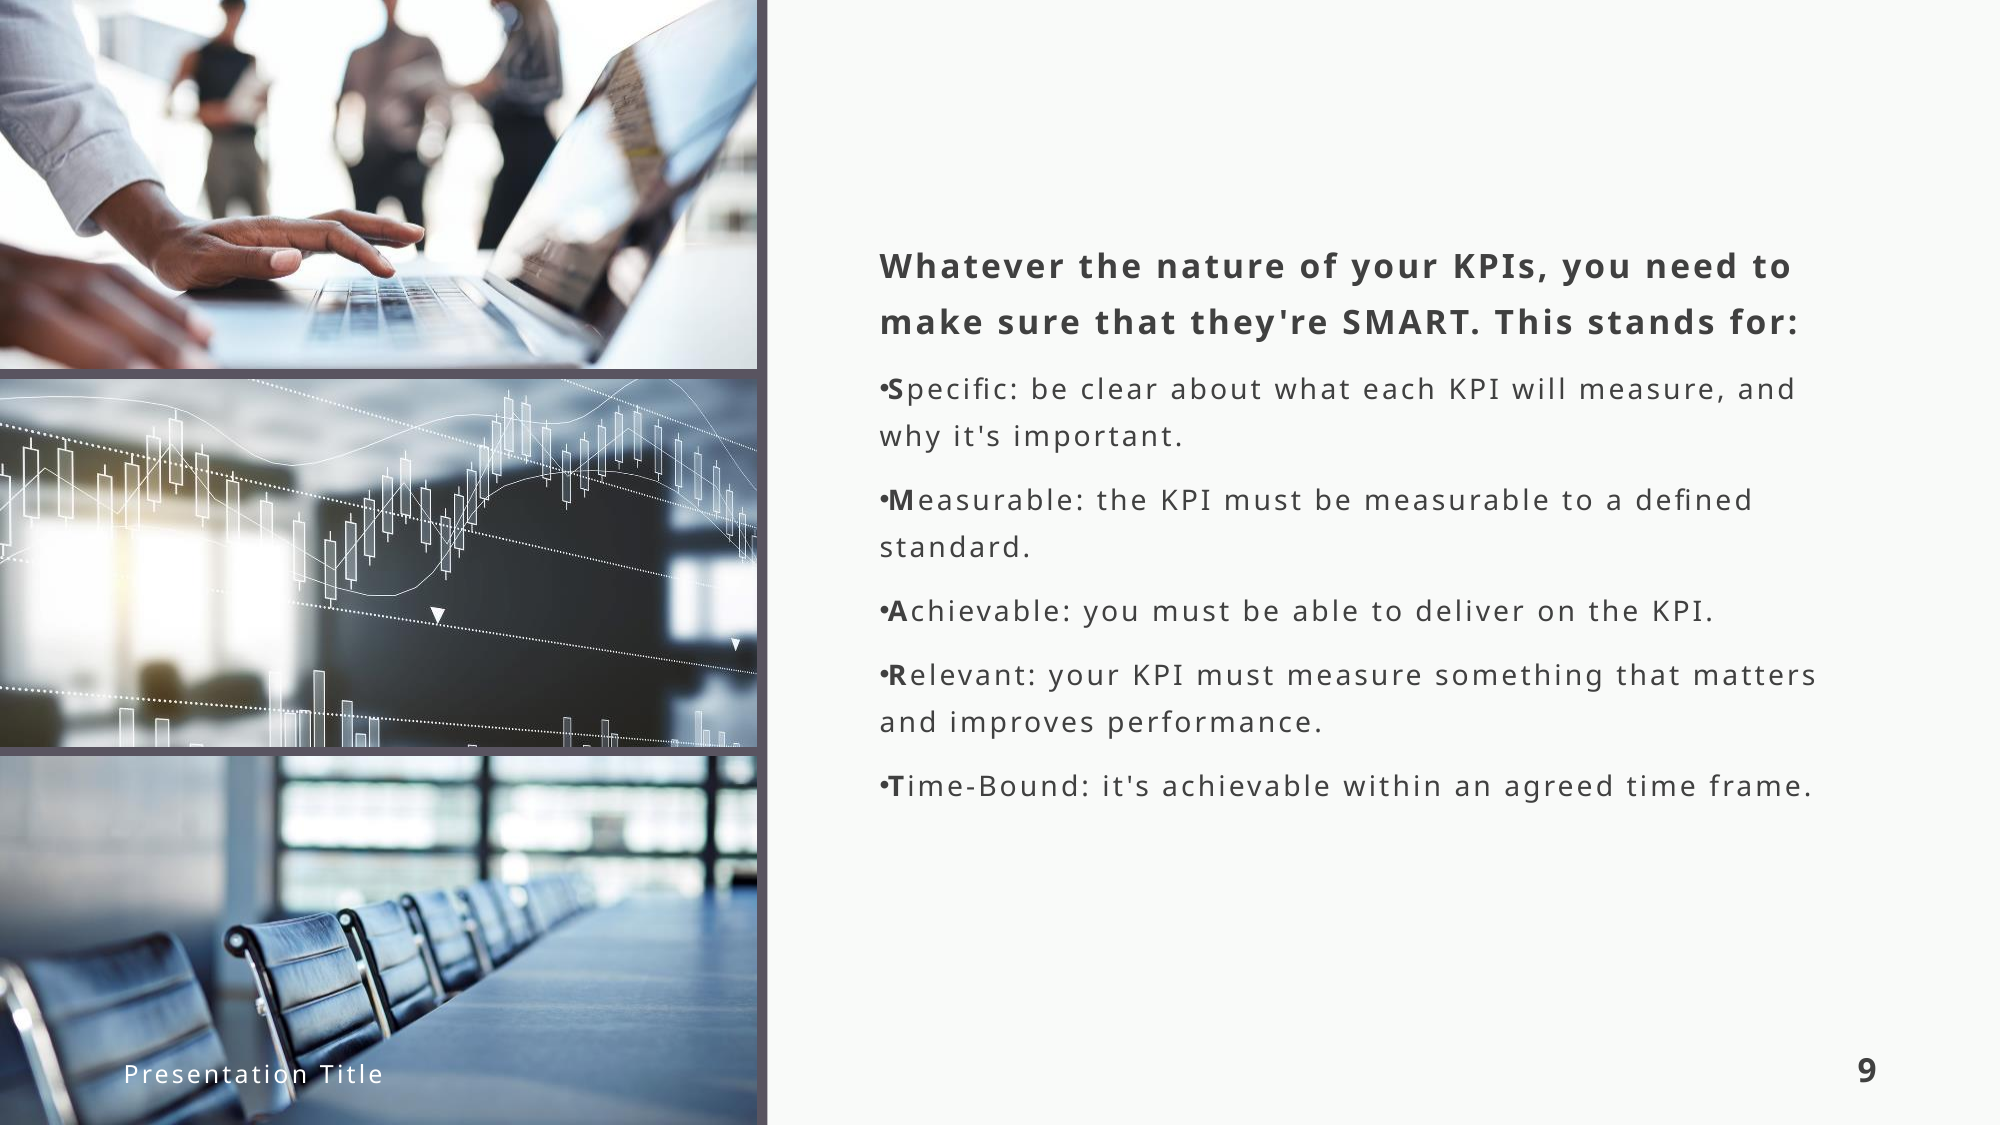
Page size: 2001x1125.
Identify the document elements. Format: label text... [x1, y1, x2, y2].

picture [0, 756, 757, 1125]
picture [0, 378, 757, 747]
slide_number 9 [1733, 1035, 1895, 1110]
list Whatever the nature of your KPIs, you need to make sure that they're SMART. This stands for: Specific: be clear about what each KPI will measure, and why it's important. Measurable: the KPI must be measurable to a defined standard. Achievable: you must be able to deliver on the KPI. Relevant: your KPI must measure something that matters and improves performance. Time-Bound: it's achievable within an agreed time frame. [861, 210, 1875, 829]
picture [0, 0, 757, 370]
